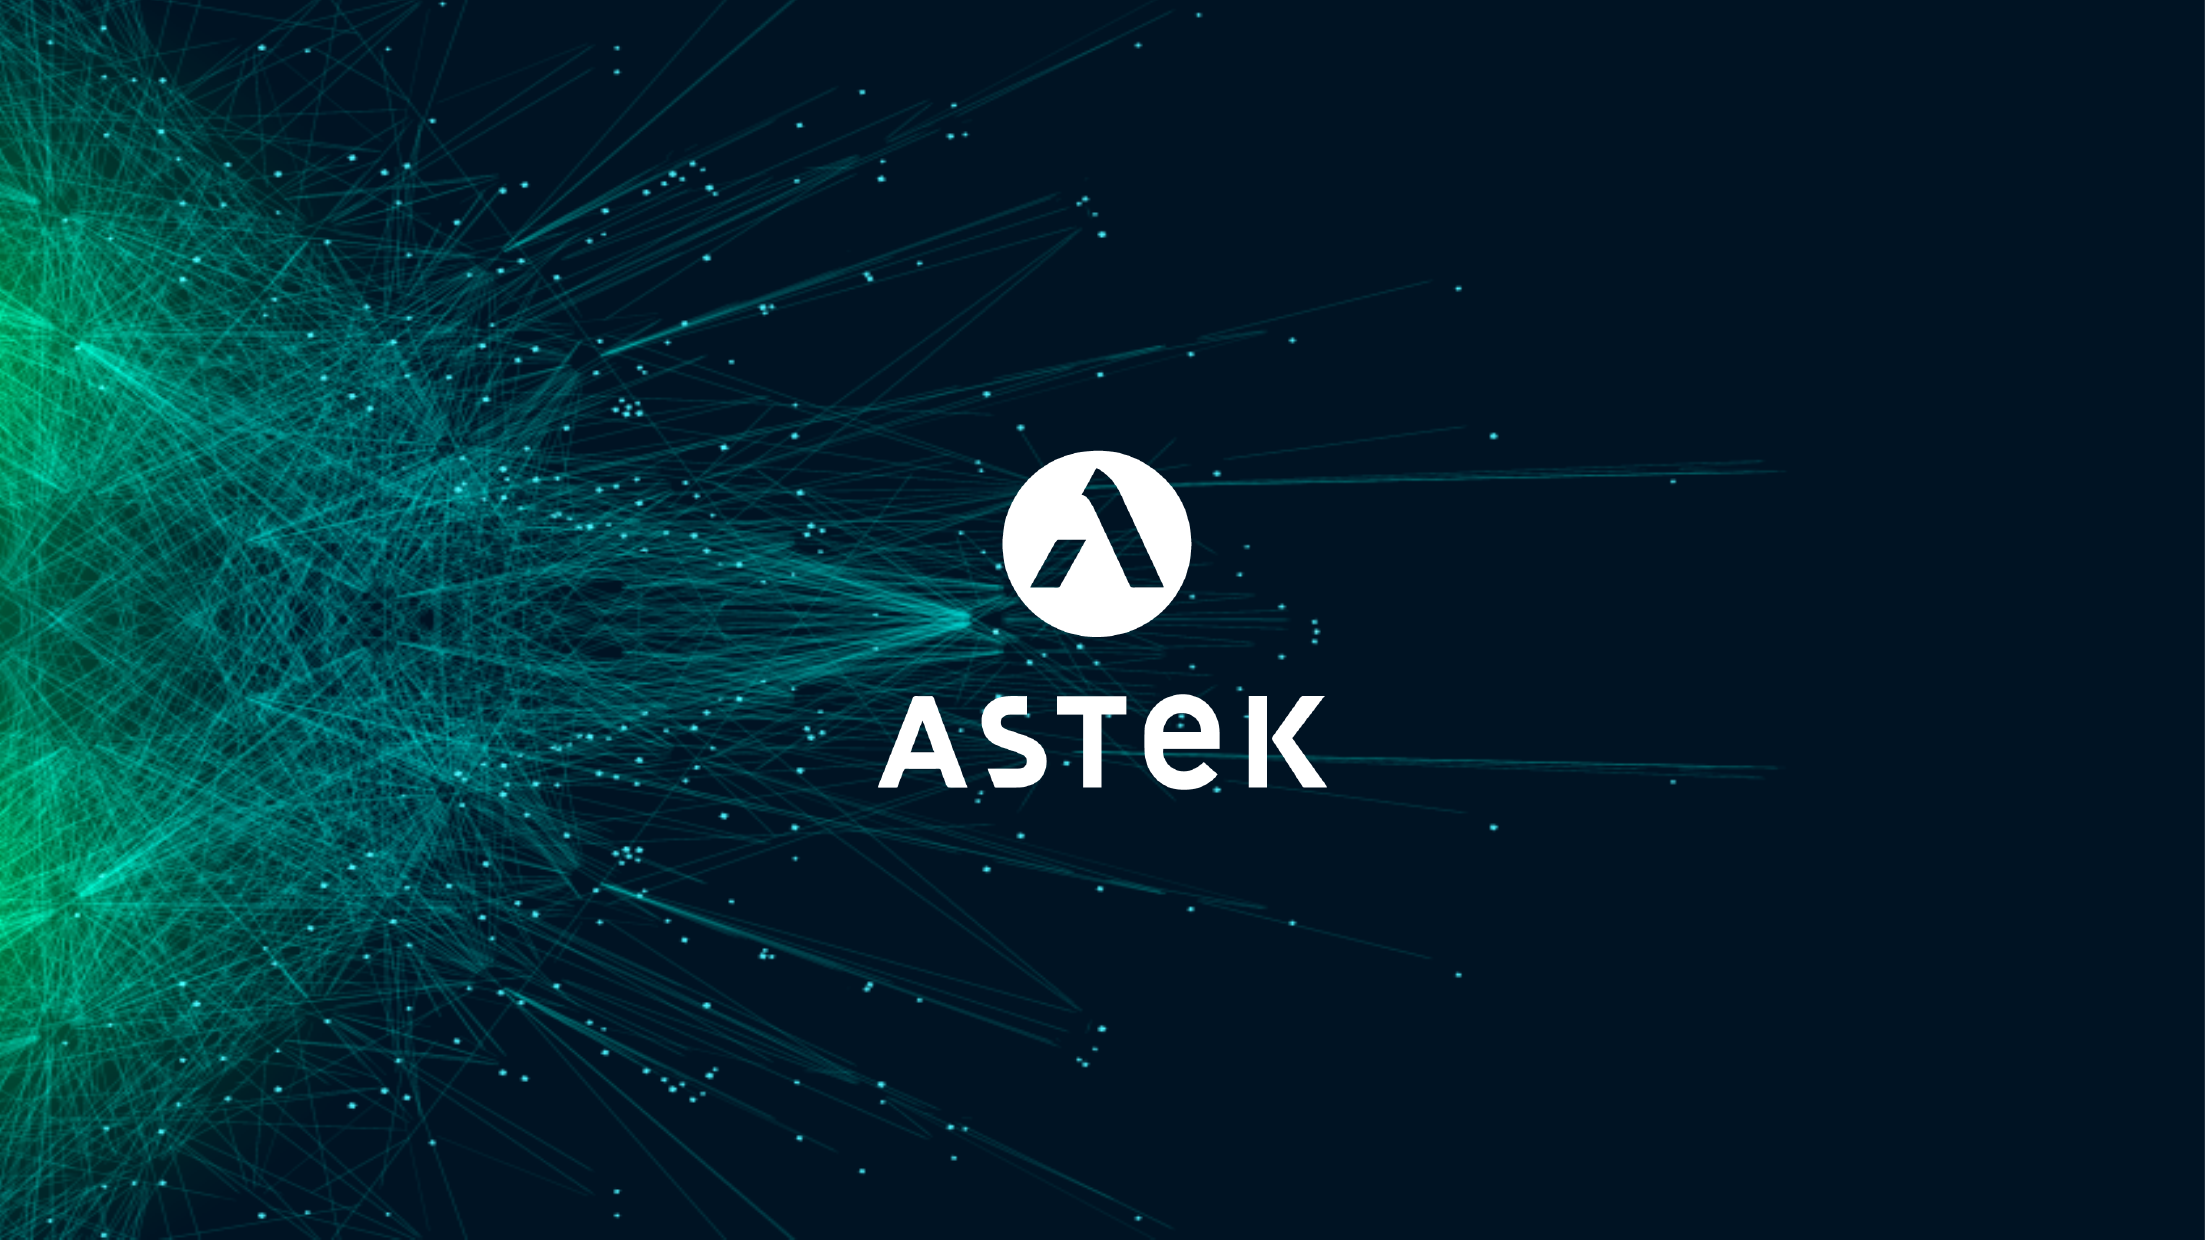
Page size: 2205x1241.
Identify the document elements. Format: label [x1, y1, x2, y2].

text_box [0, 0, 2205, 1241]
